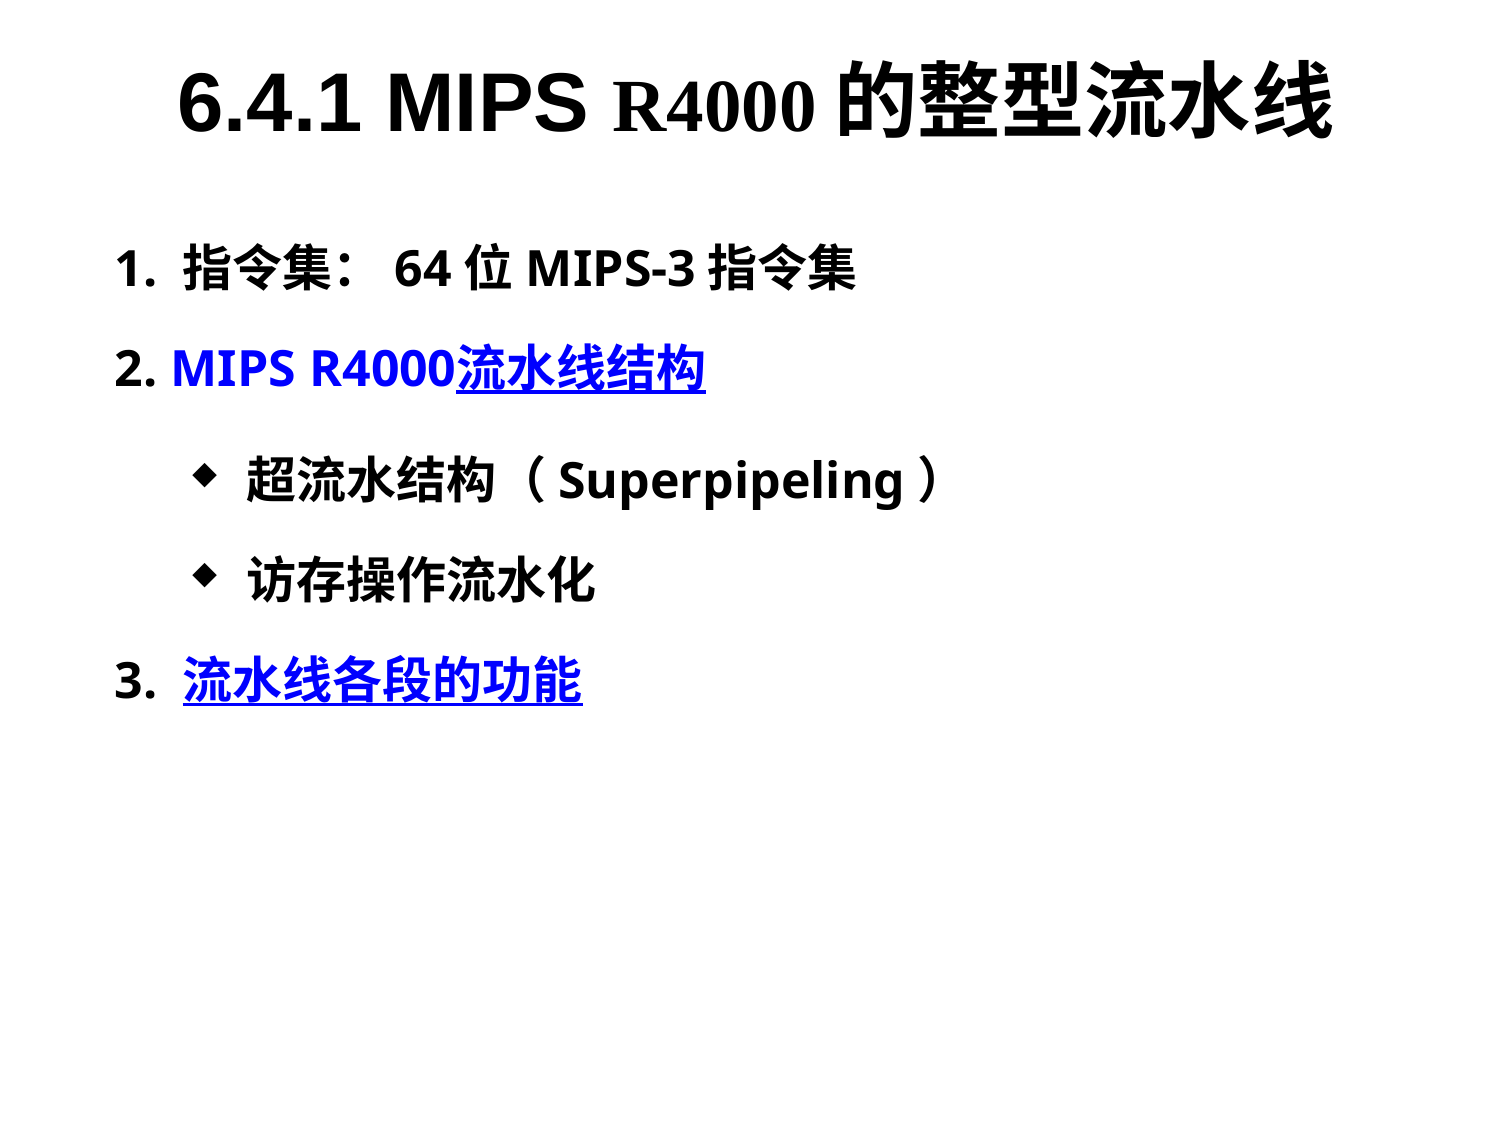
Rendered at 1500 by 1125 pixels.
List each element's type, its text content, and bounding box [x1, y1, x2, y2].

text_box 6.4.1 MIPS R4000的整型流水线 [123, 42, 1388, 154]
text_box 1. 指令集：64位MIPS-3指令集 2. MIPS R4000流水线结构 超流水结构（Superpipeling） 访存操作流水化 3. 流水线各段的功能 [100, 229, 1329, 729]
